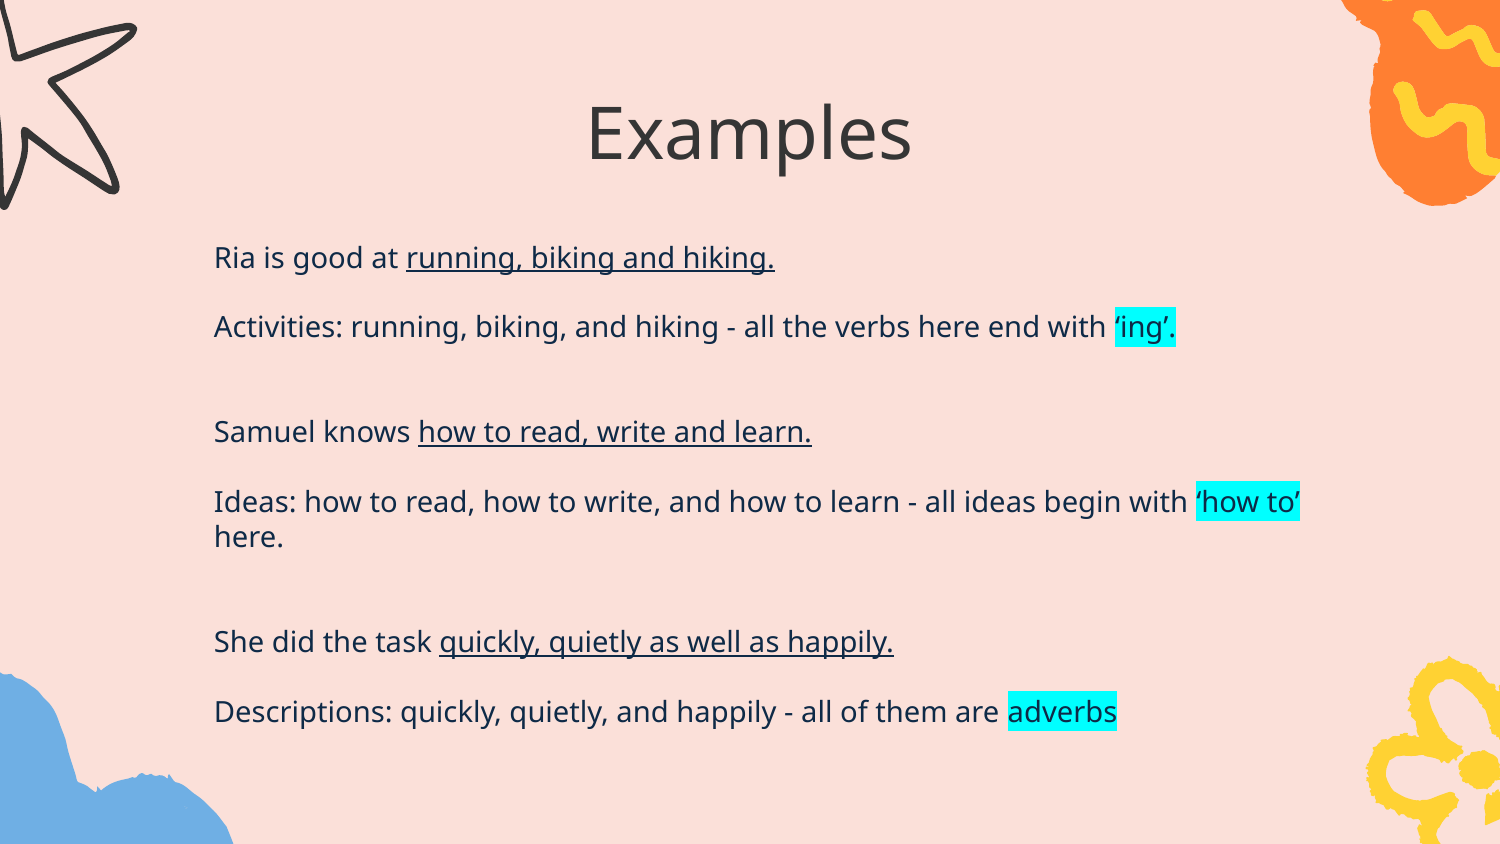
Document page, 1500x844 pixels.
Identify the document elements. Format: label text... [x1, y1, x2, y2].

subtitle Ria is good at running, biking and hiking. Activities: running, biking, and hiking - all the verbs here end with ‘ing’. Samuel knows how to read, write and learn. Ideas: how to read, how to write, and how to learn - all ideas begin with ‘how to’ here. She did the task quickly, quietly as well as happily. Descriptions: quickly, quietly, and happily - all of them are adverbs [176, 223, 1367, 754]
title Examples [115, 88, 1385, 183]
